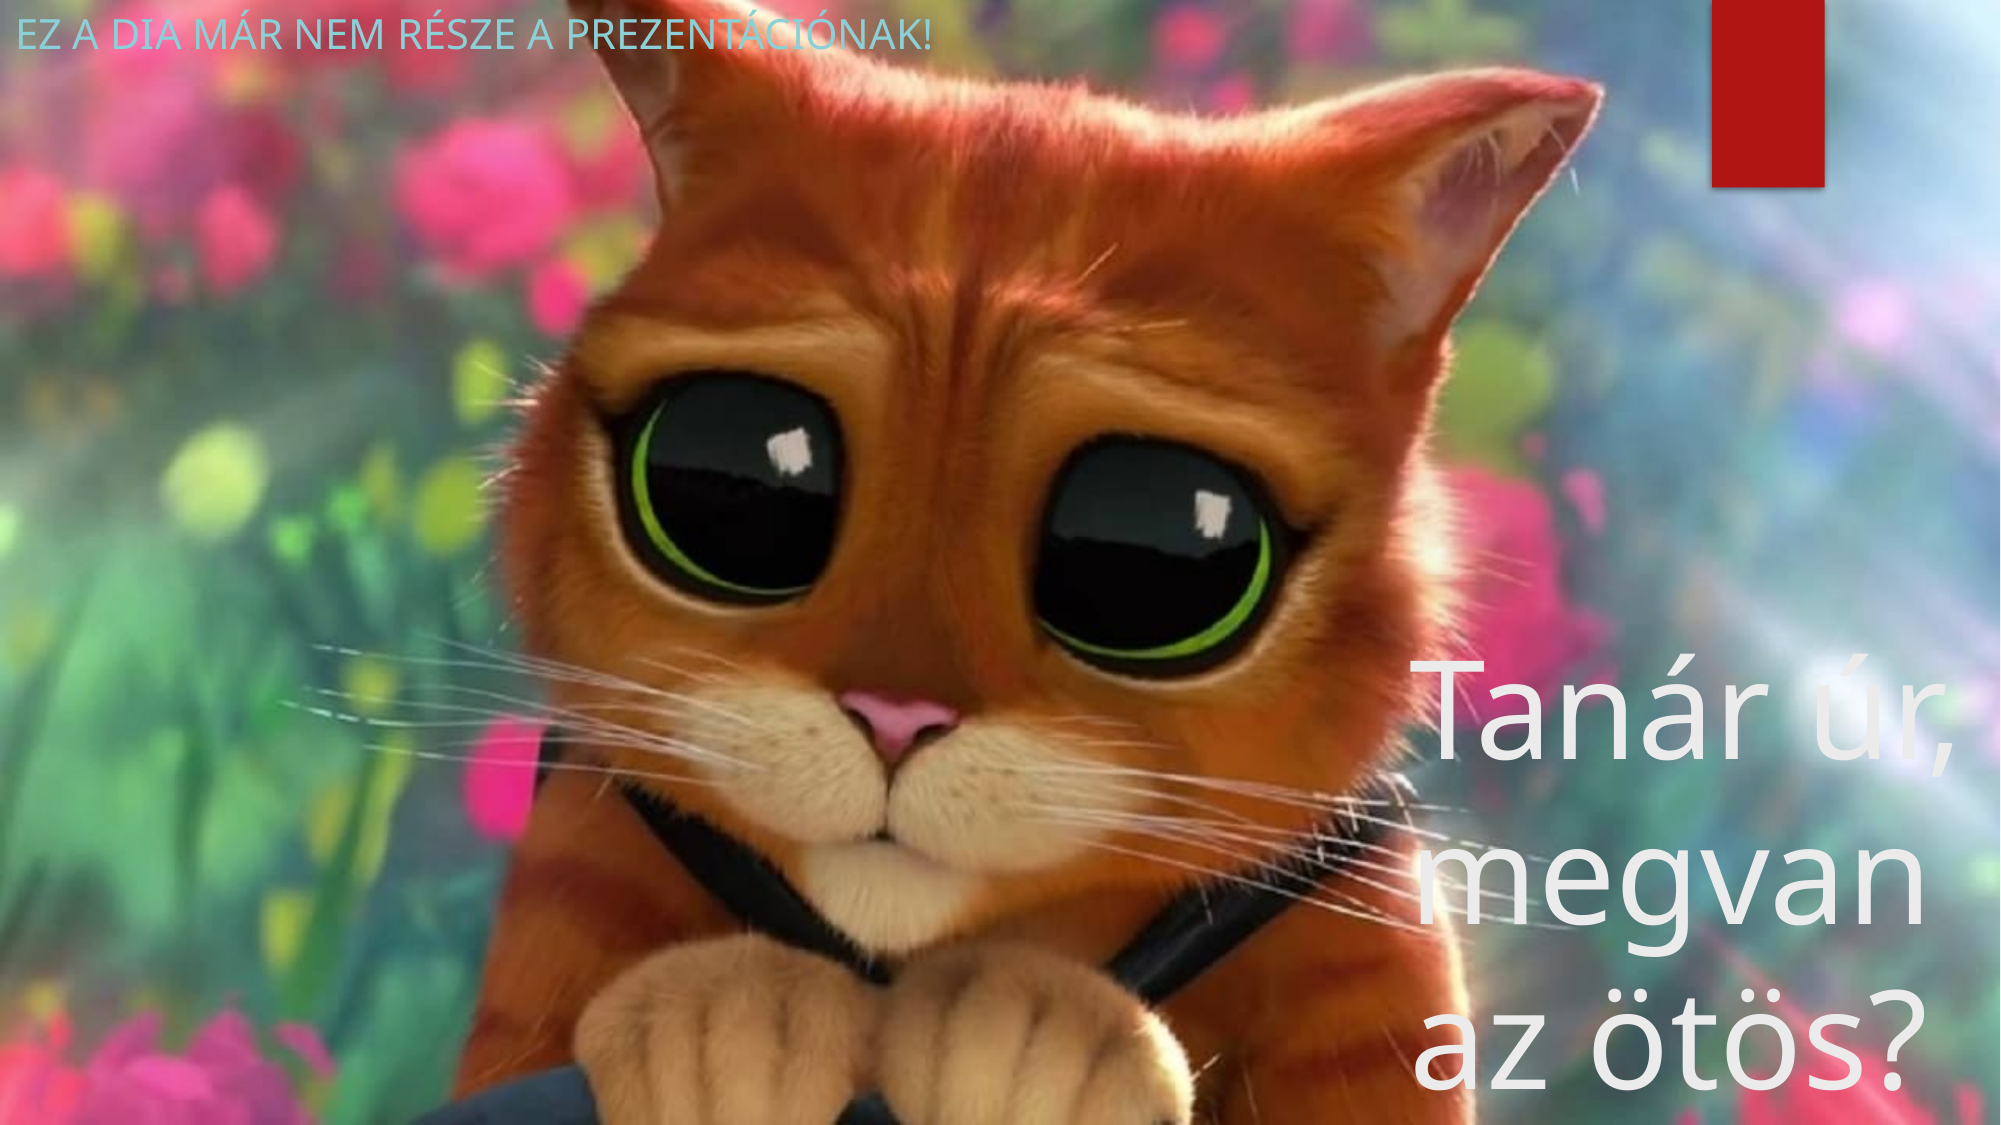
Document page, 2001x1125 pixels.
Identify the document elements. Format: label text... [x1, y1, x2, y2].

title Tanár úr, megvan az ötös? [1394, 647, 2000, 1125]
picture [0, 0, 2001, 1125]
subtitle Ez a dia már nem része a prezentációnak! [0, 0, 995, 66]
